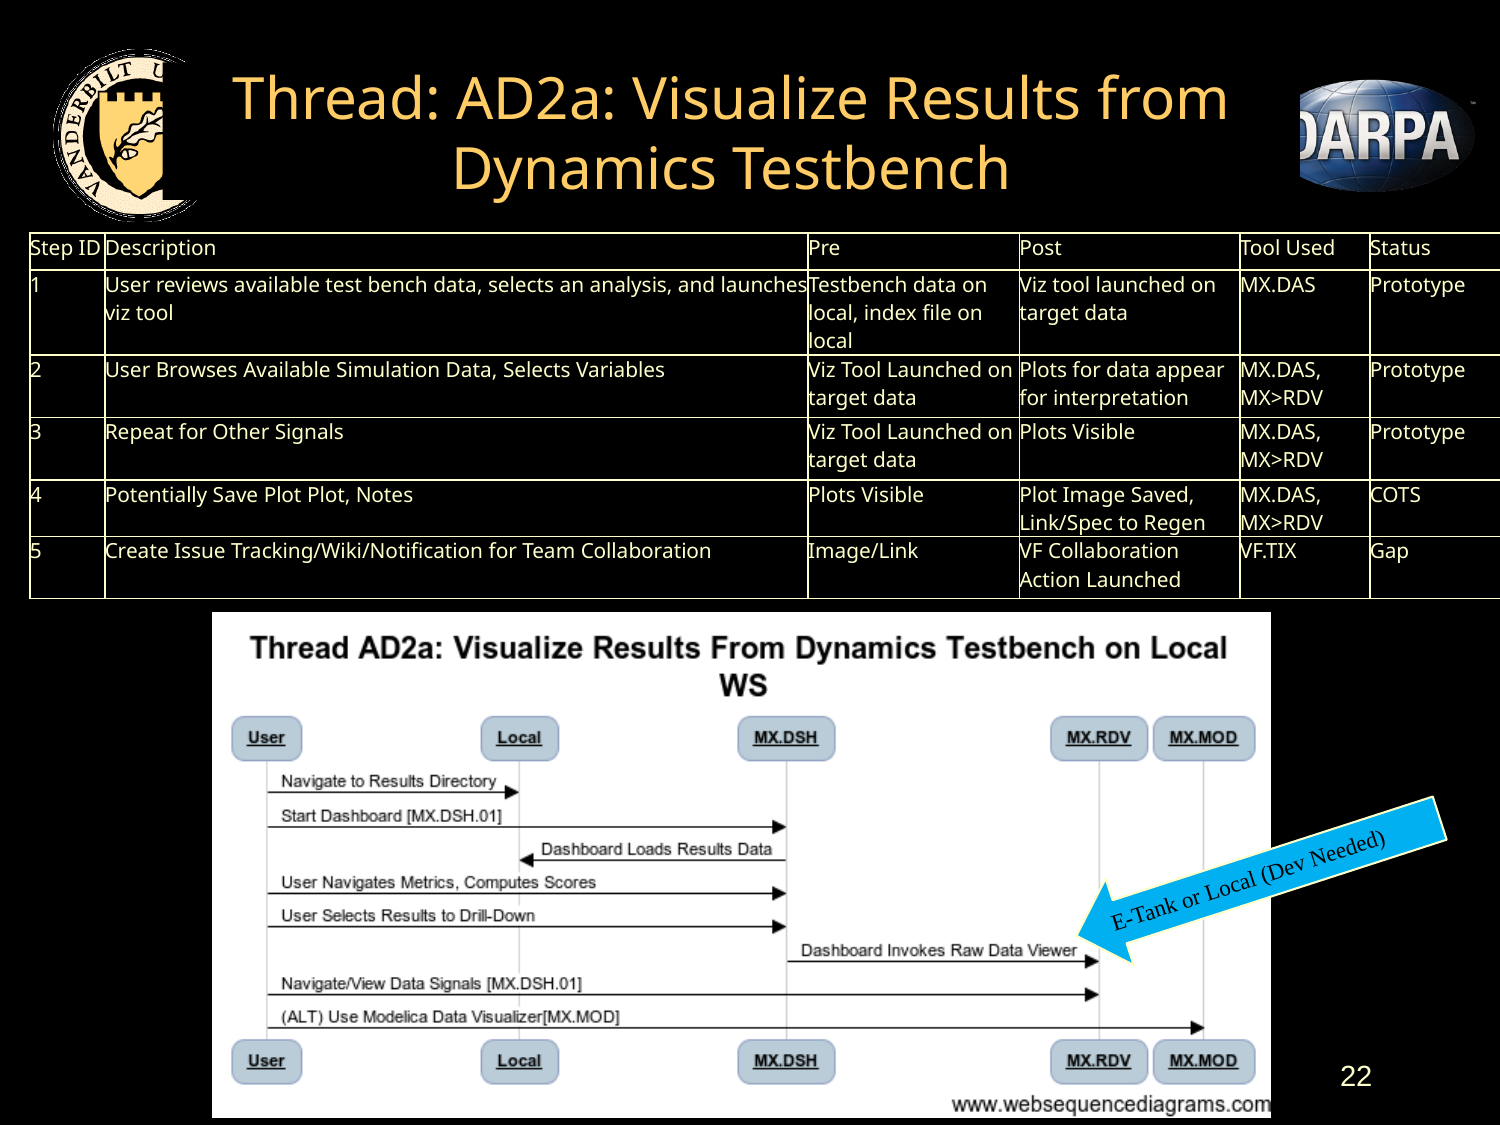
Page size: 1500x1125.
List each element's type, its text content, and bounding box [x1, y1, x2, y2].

table_cell Prototype [1371, 418, 1500, 479]
table_cell Viz Tool Launched on target data [809, 356, 1019, 417]
table_cell MX.DAS, MX>RDV [1241, 356, 1369, 417]
table_cell COTS [1371, 481, 1500, 536]
table_cell Viz tool launched on target data [1020, 271, 1239, 354]
table_cell User Browses Available Simulation Data, Selects Variables [106, 356, 807, 417]
table_cell Repeat for Other Signals [106, 418, 807, 479]
table_cell Plot Image Saved, Link/Spec to Regen [1020, 481, 1239, 536]
table_cell Potentially Save Plot Plot, Notes [106, 481, 807, 536]
table_cell MX.DAS [1241, 271, 1369, 354]
table_header Tool Used [1241, 234, 1369, 269]
table_cell 3 [31, 418, 104, 479]
table_cell Viz Tool Launched on target data [809, 418, 1019, 479]
table_header Status [1371, 234, 1500, 269]
table_cell MX.DAS, MX>RDV [1241, 481, 1369, 536]
table_header Step ID [31, 234, 104, 269]
table_header Pre [809, 234, 1019, 269]
table_header Post [1020, 234, 1239, 269]
table_cell Plots for data appear for interpretation [1020, 356, 1239, 417]
table_header Description [106, 234, 807, 269]
table_cell Gap [1371, 537, 1500, 598]
table_cell 1 [31, 271, 104, 354]
picture [53, 49, 225, 222]
table_cell MX.DAS, MX>RDV [1241, 418, 1369, 479]
text_box E-Tank or Local (Dev Needed) [1274, 796, 1447, 896]
table_cell Image/Link [809, 537, 1019, 598]
table_cell User reviews available test bench data, selects an analysis, and launches viz tool [106, 271, 807, 354]
table_cell Create Issue Tracking/Wiki/Notification for Team Collaboration [106, 537, 807, 598]
table_cell 2 [31, 356, 104, 417]
table_cell VF Collaboration Action Launched [1020, 537, 1239, 598]
title Thread: AD2a: Visualize Results from Dynamics Testbench [162, 62, 1301, 201]
table_cell Plots Visible [1020, 418, 1239, 479]
table_cell 4 [31, 481, 104, 536]
table_cell 5 [31, 537, 104, 598]
picture [1301, 77, 1478, 194]
slide_number 22 [1274, 1037, 1388, 1113]
table_cell Plots Visible [809, 481, 1019, 536]
table_cell Prototype [1371, 356, 1500, 417]
table_cell VF.TIX [1241, 537, 1369, 598]
table_cell Prototype [1371, 271, 1500, 354]
picture [212, 612, 1271, 1119]
table_cell Testbench data on local, index file on local [809, 271, 1019, 354]
